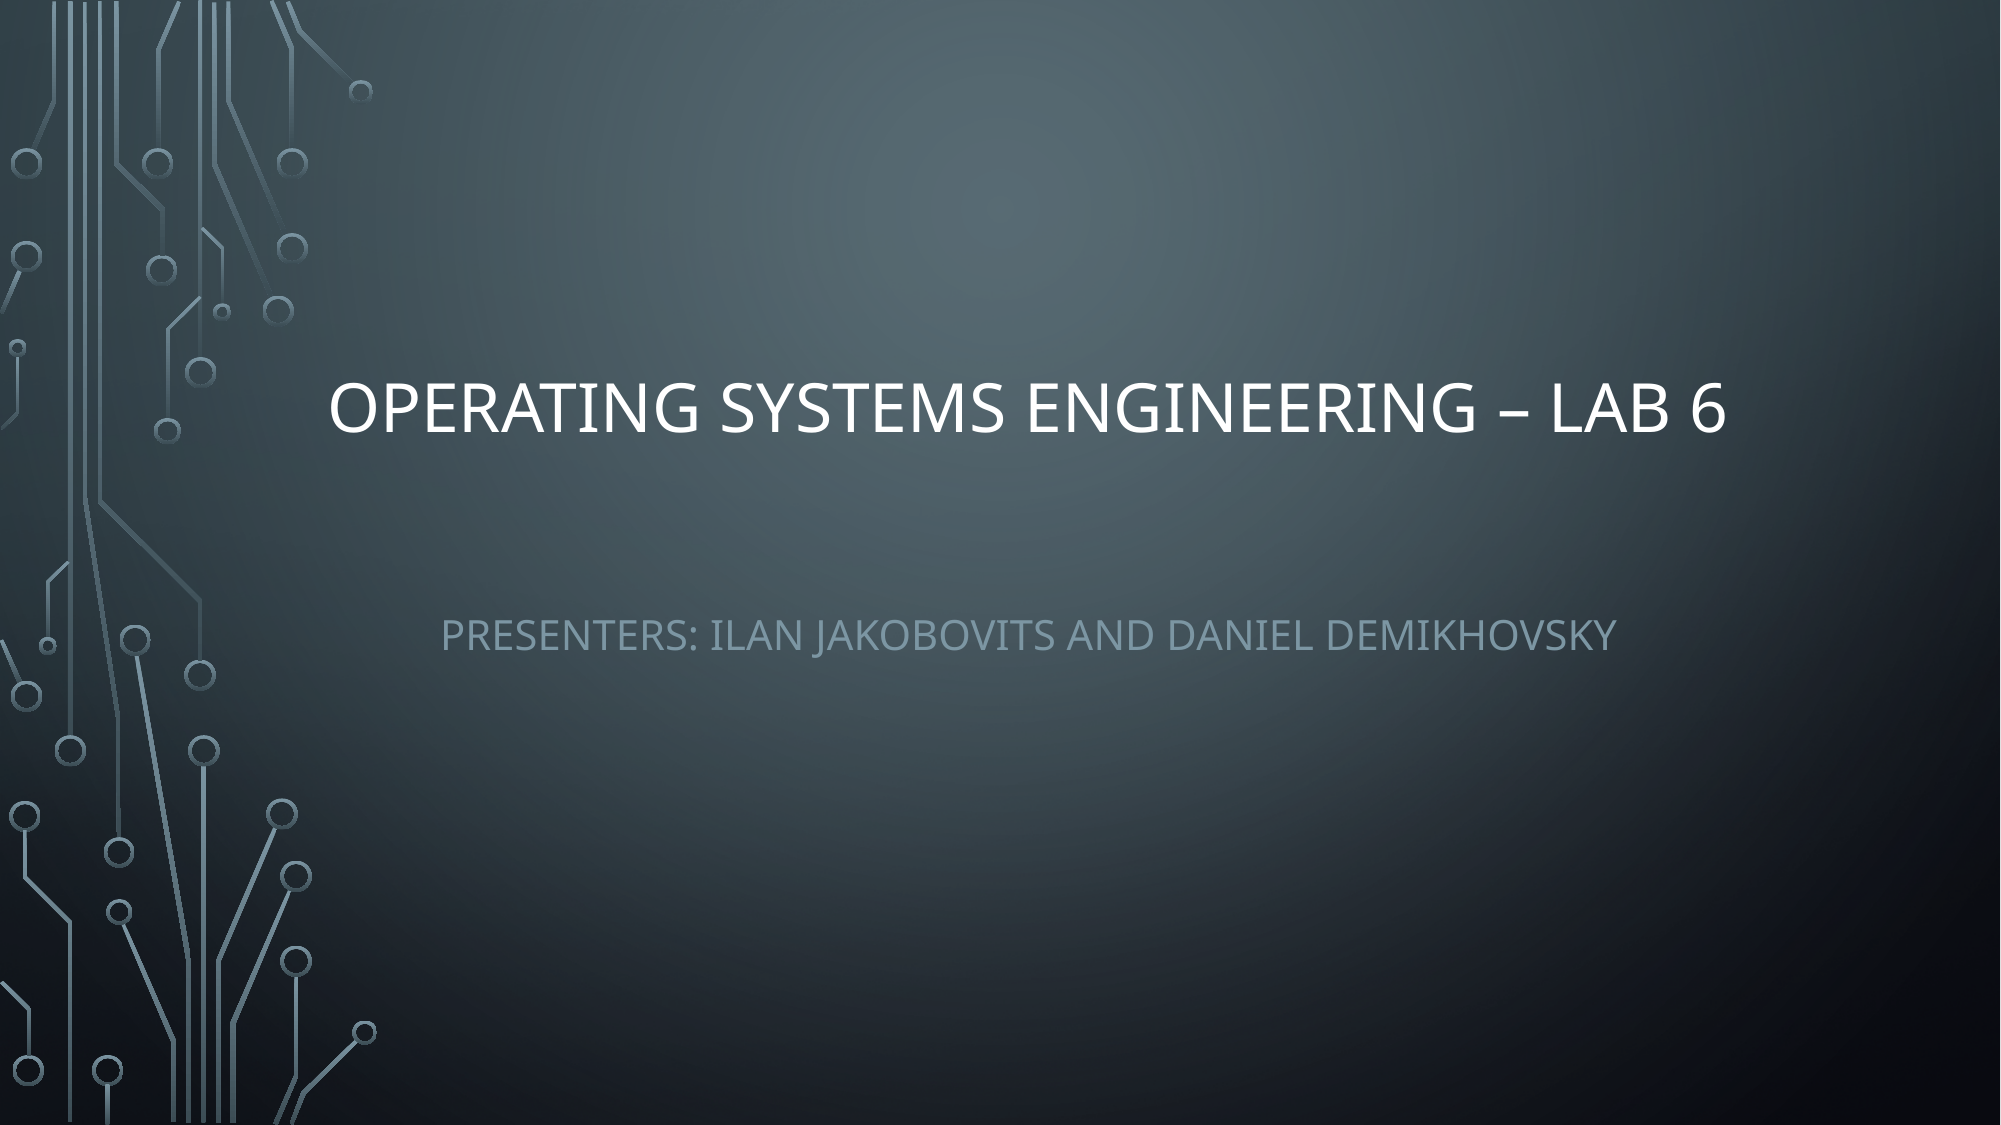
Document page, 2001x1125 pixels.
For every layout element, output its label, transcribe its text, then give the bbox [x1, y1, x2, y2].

subtitle Presenters: Ilan Jakobovits and Daniel demikhovsky [307, 590, 1750, 863]
title Operating systems engineering – lab 6 [307, 309, 1750, 455]
